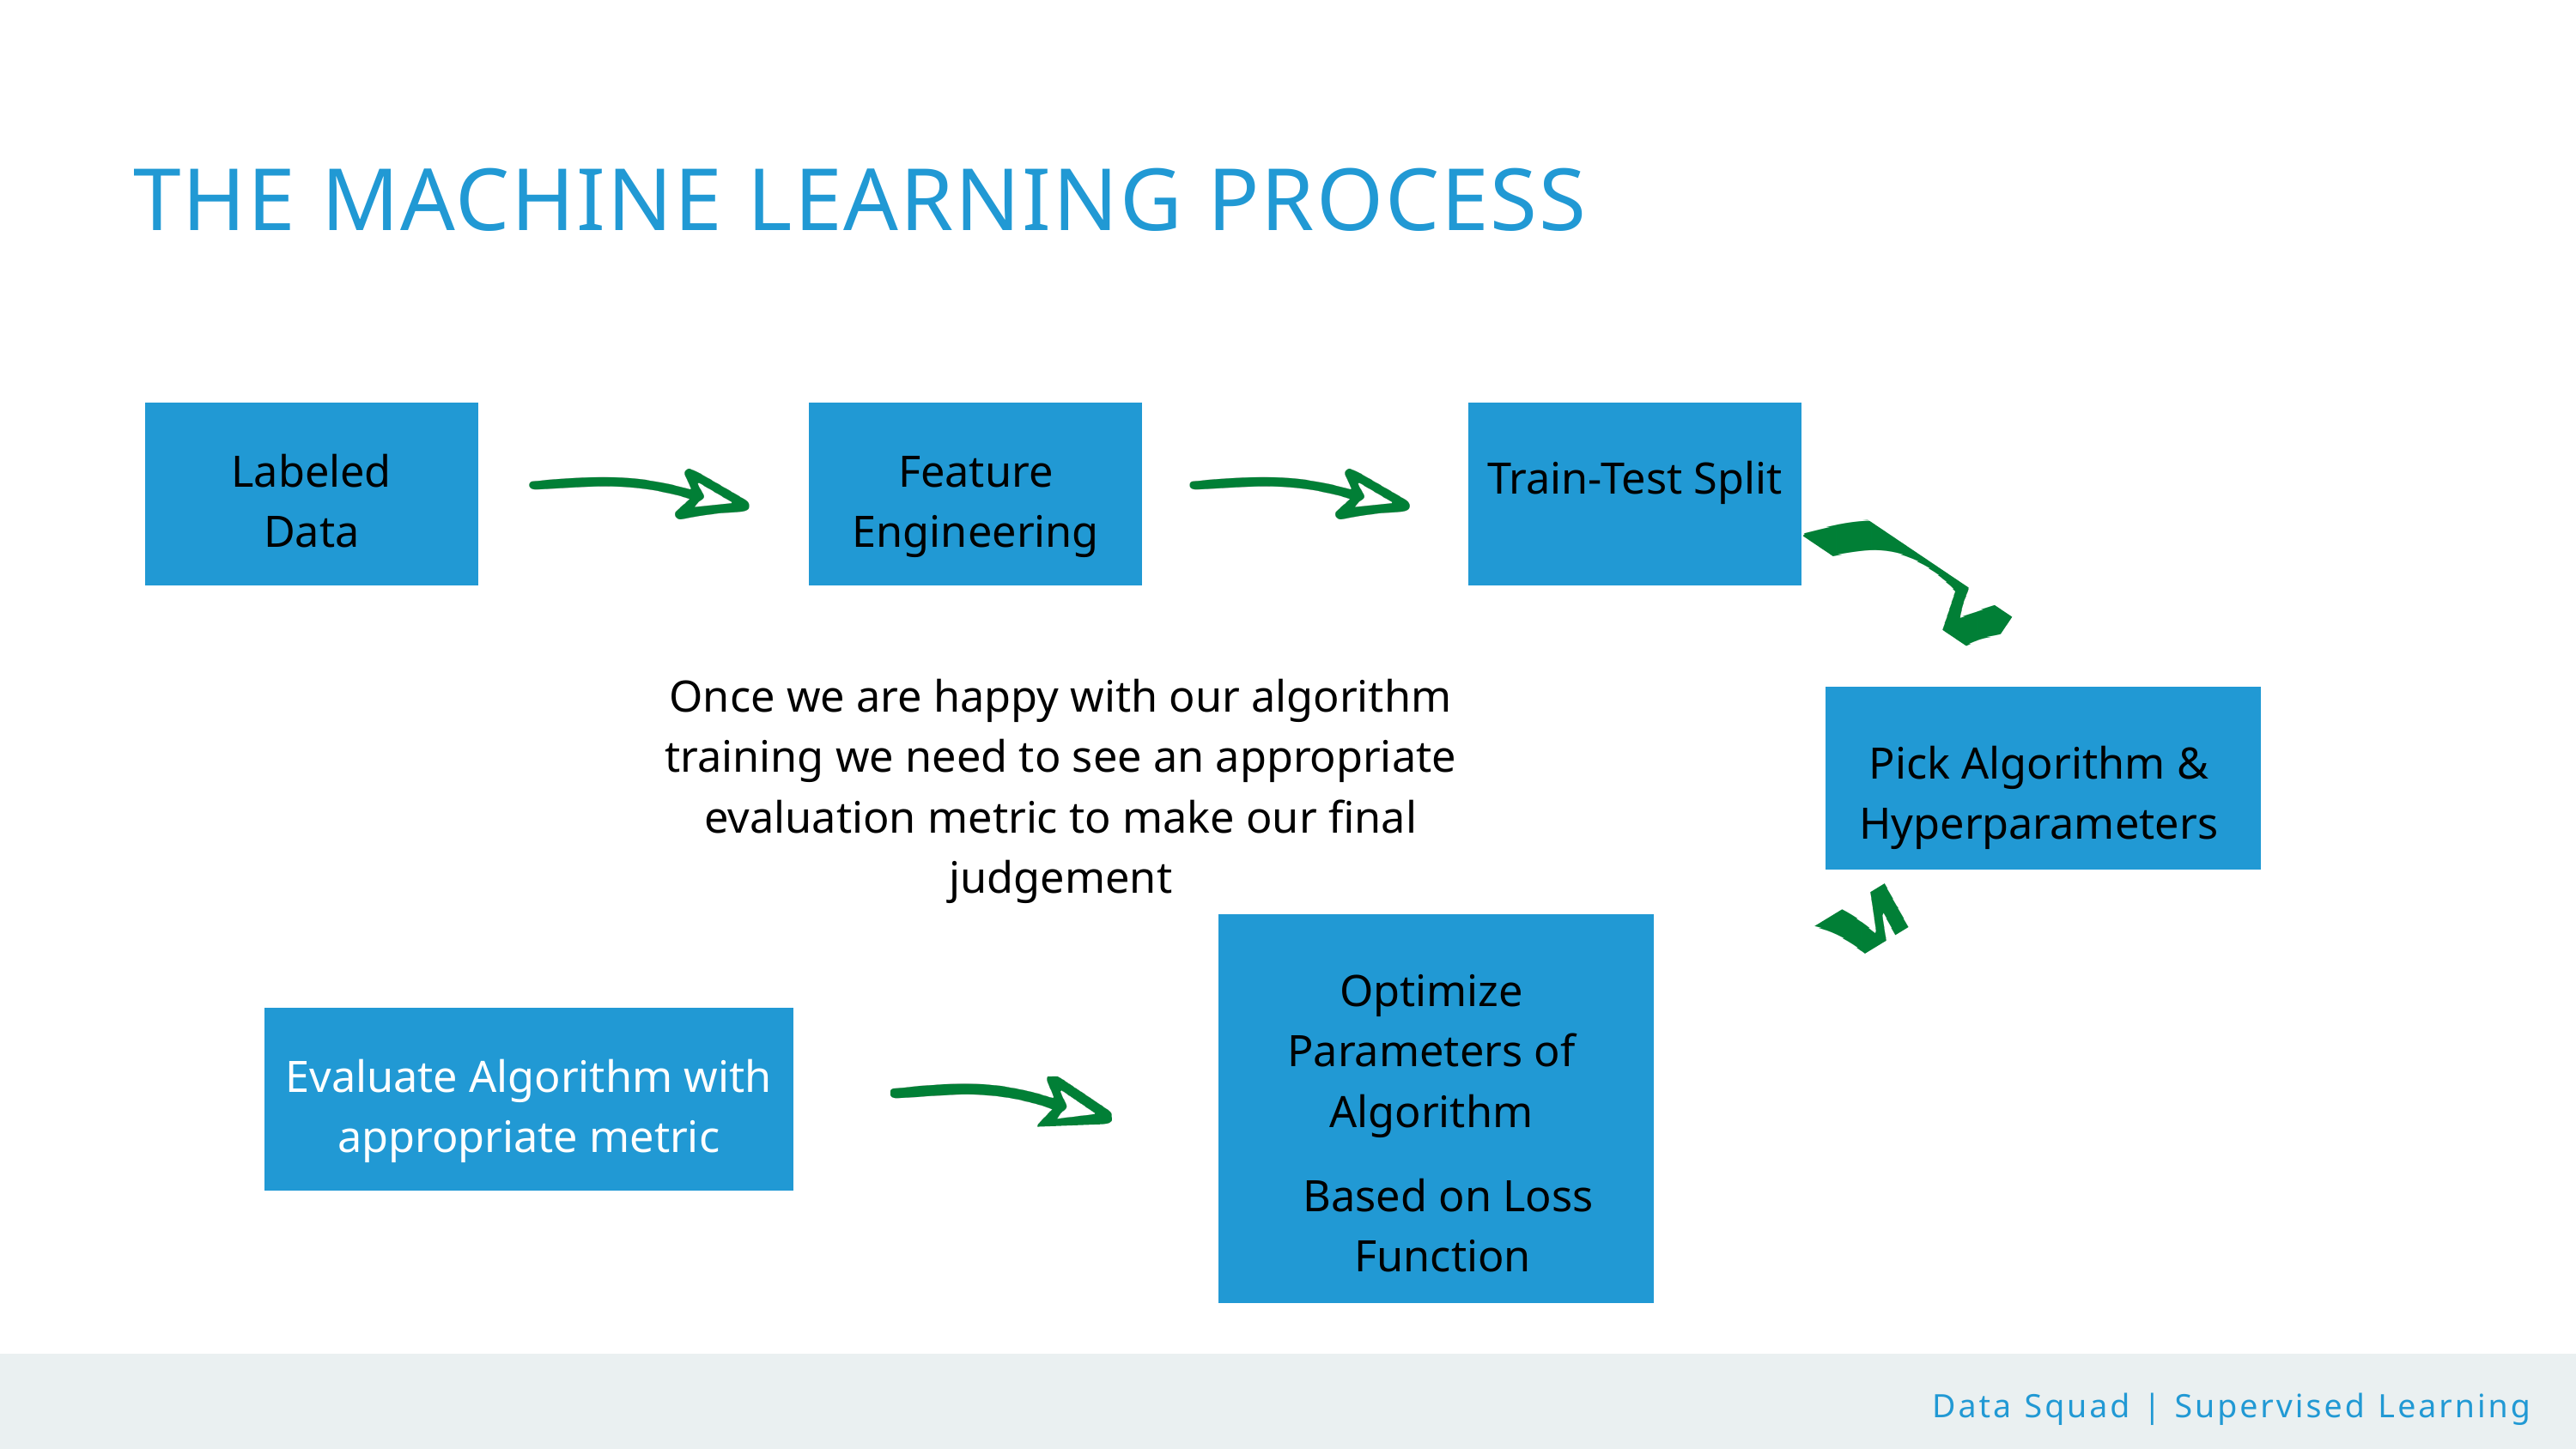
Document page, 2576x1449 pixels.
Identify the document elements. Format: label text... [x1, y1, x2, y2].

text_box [264, 1007, 794, 1191]
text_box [808, 402, 1143, 586]
text_box [1718, 877, 1933, 1028]
text_box Once we are happy with our algorithm training we need to see an appropriate evaluation metric to make our final judgement [612, 659, 1510, 902]
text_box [1467, 402, 1802, 586]
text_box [1218, 913, 1655, 1303]
text_box THE MACHINE LEARNING PROCESS [133, 144, 2466, 248]
text_box [529, 469, 750, 519]
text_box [144, 402, 479, 586]
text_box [1825, 687, 2262, 870]
text_box [1189, 469, 1410, 519]
text_box [1807, 494, 2013, 658]
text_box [0, 1353, 2576, 1449]
text_box [890, 1074, 1113, 1133]
